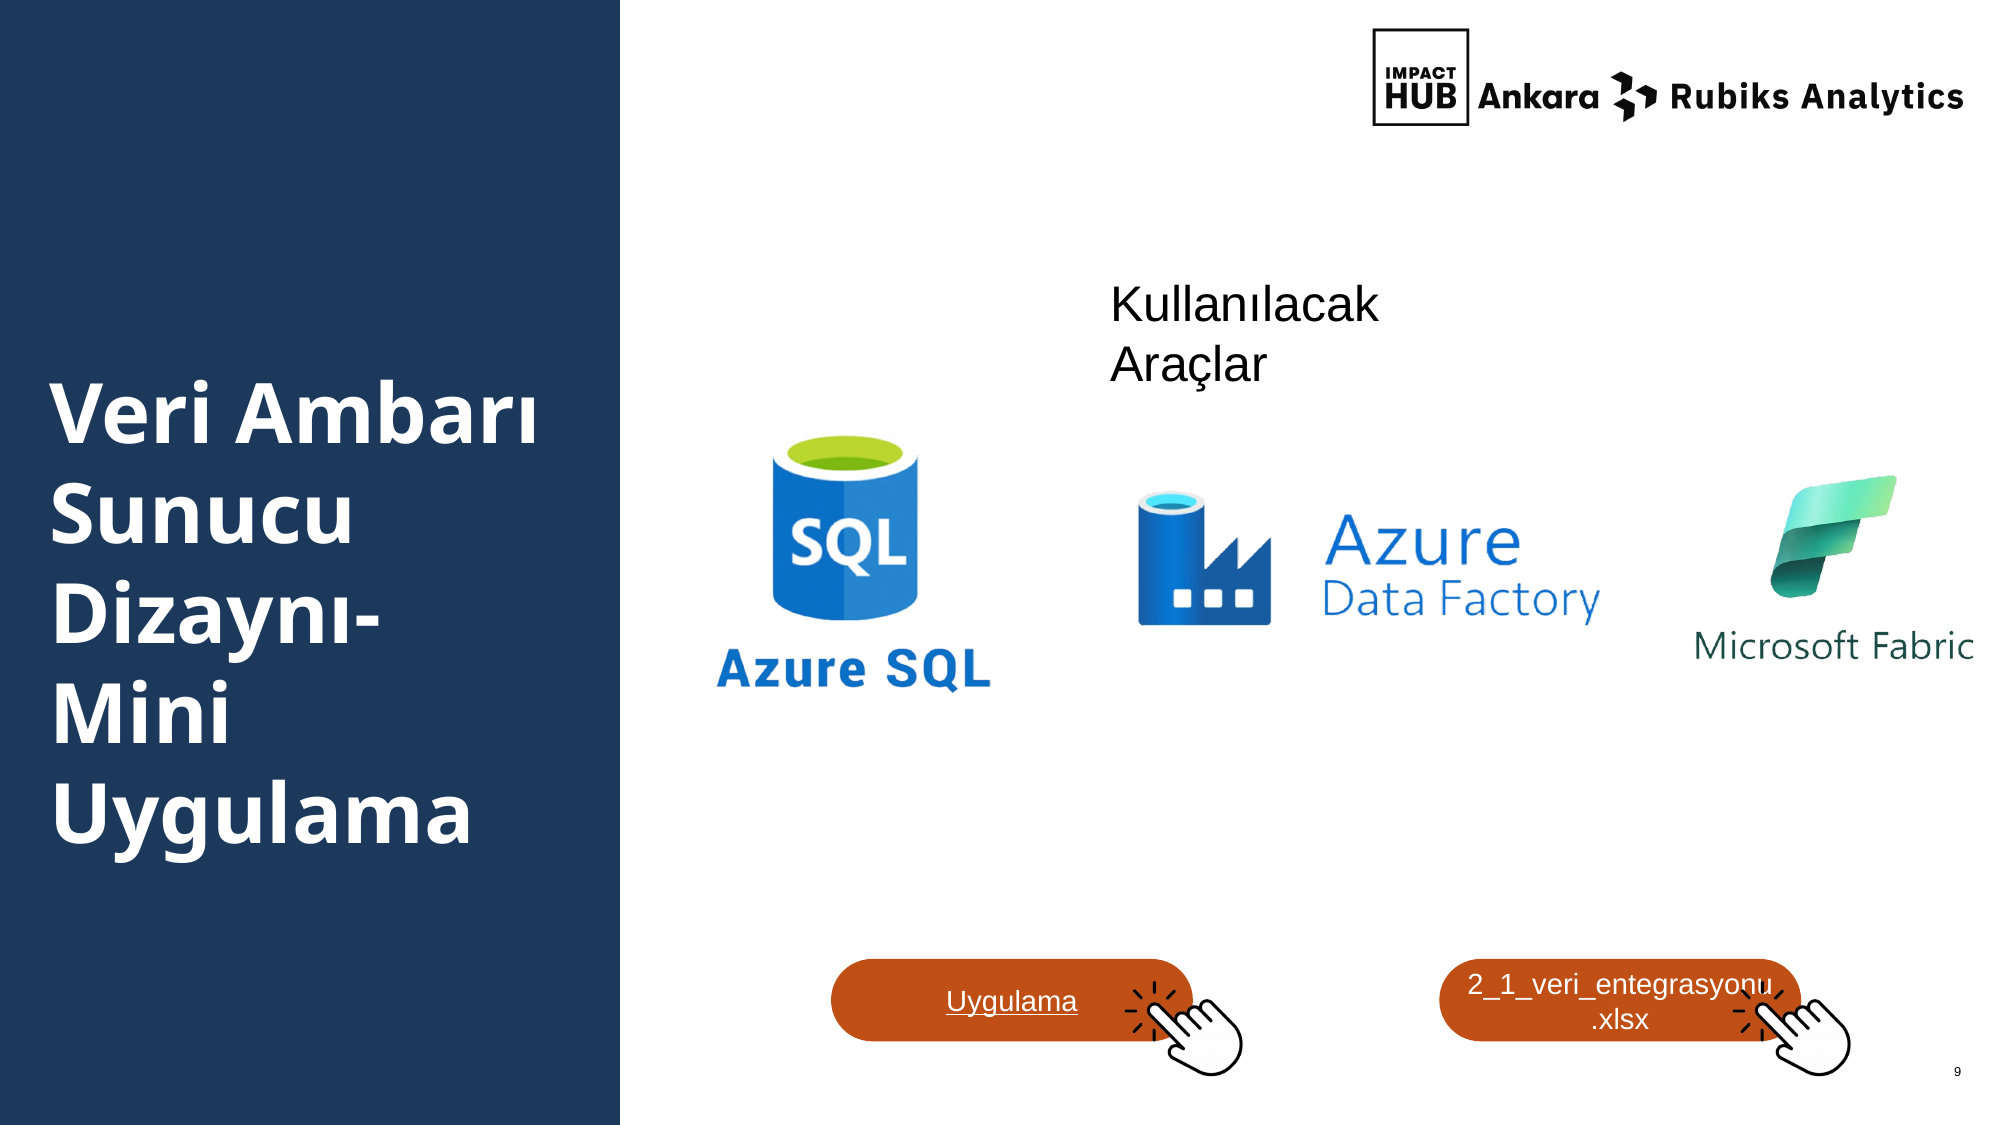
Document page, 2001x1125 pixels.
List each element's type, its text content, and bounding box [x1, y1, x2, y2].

picture [704, 423, 1000, 702]
picture [1667, 464, 2000, 681]
text_box Kullanılacak Araçlar [1095, 264, 1559, 400]
slide_number ‹#› [1861, 1028, 1982, 1115]
picture [1116, 464, 1632, 660]
picture [1372, 28, 1963, 126]
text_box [1439, 958, 1861, 1099]
title Veri Ambarı Sunucu Dizaynı- Mini Uygulama [29, 340, 592, 881]
text_box [0, 0, 620, 1125]
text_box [830, 958, 1253, 1099]
